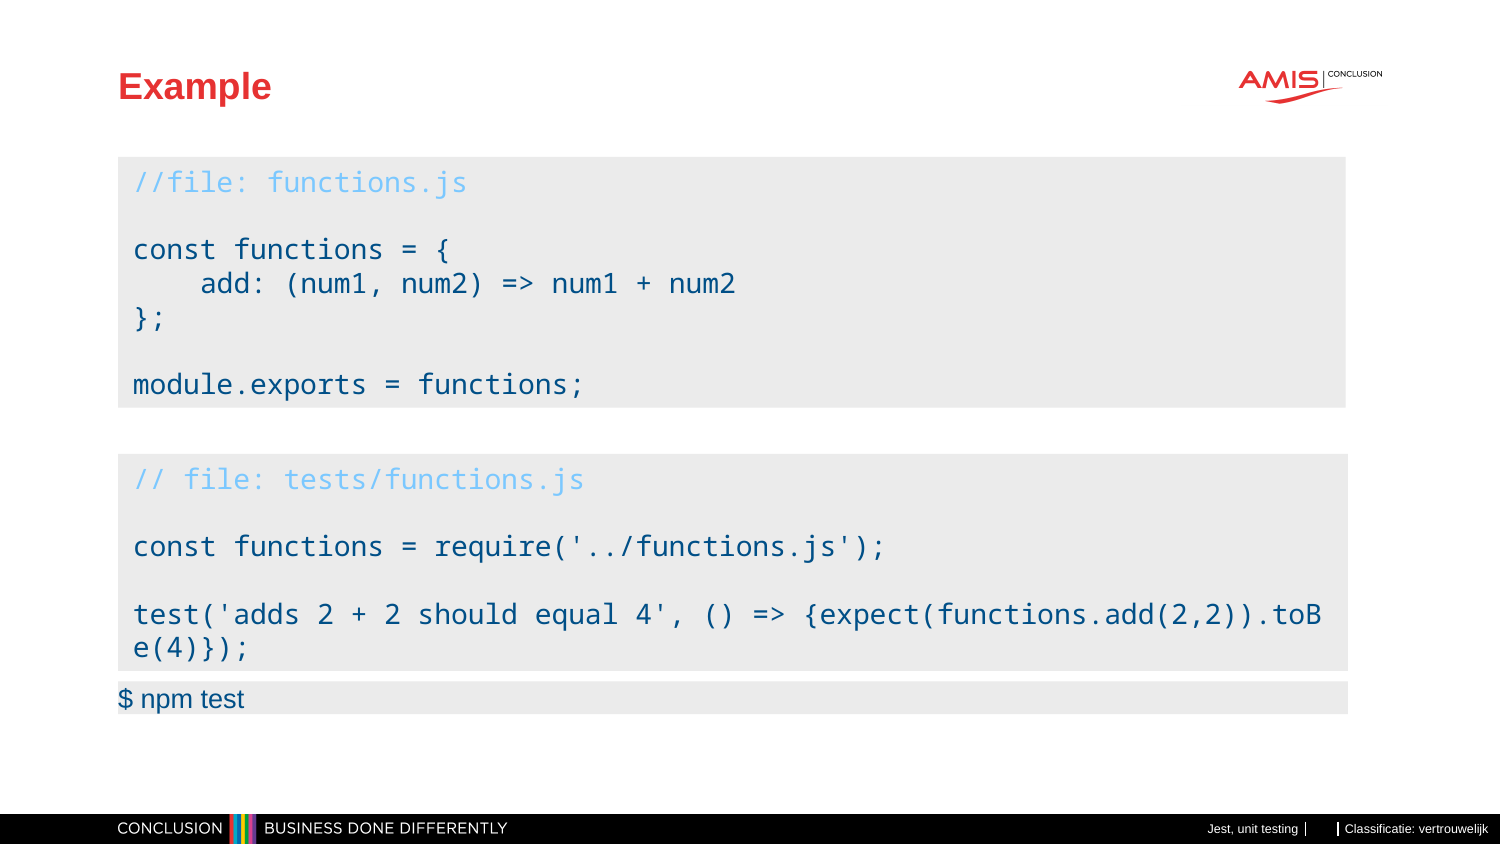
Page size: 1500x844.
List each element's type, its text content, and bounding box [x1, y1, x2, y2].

footer Jest, unit testing [814, 820, 1299, 839]
picture [1205, 59, 1388, 106]
text_box //file: functions.js const functions = { add: (num1, num2) => num1 + num2 }; module.exports = functions; [118, 156, 1346, 408]
picture [239, 814, 1500, 844]
title Example [118, 47, 1205, 130]
text_box // file: tests/functions.js const functions = require('../functions.js'); test('adds 2 + 2 should equal 4', () => {expect(functions.add(2,2)).toBe(4)}); [118, 453, 1348, 671]
picture [0, 814, 236, 844]
text_box $ npm test [118, 681, 1348, 715]
